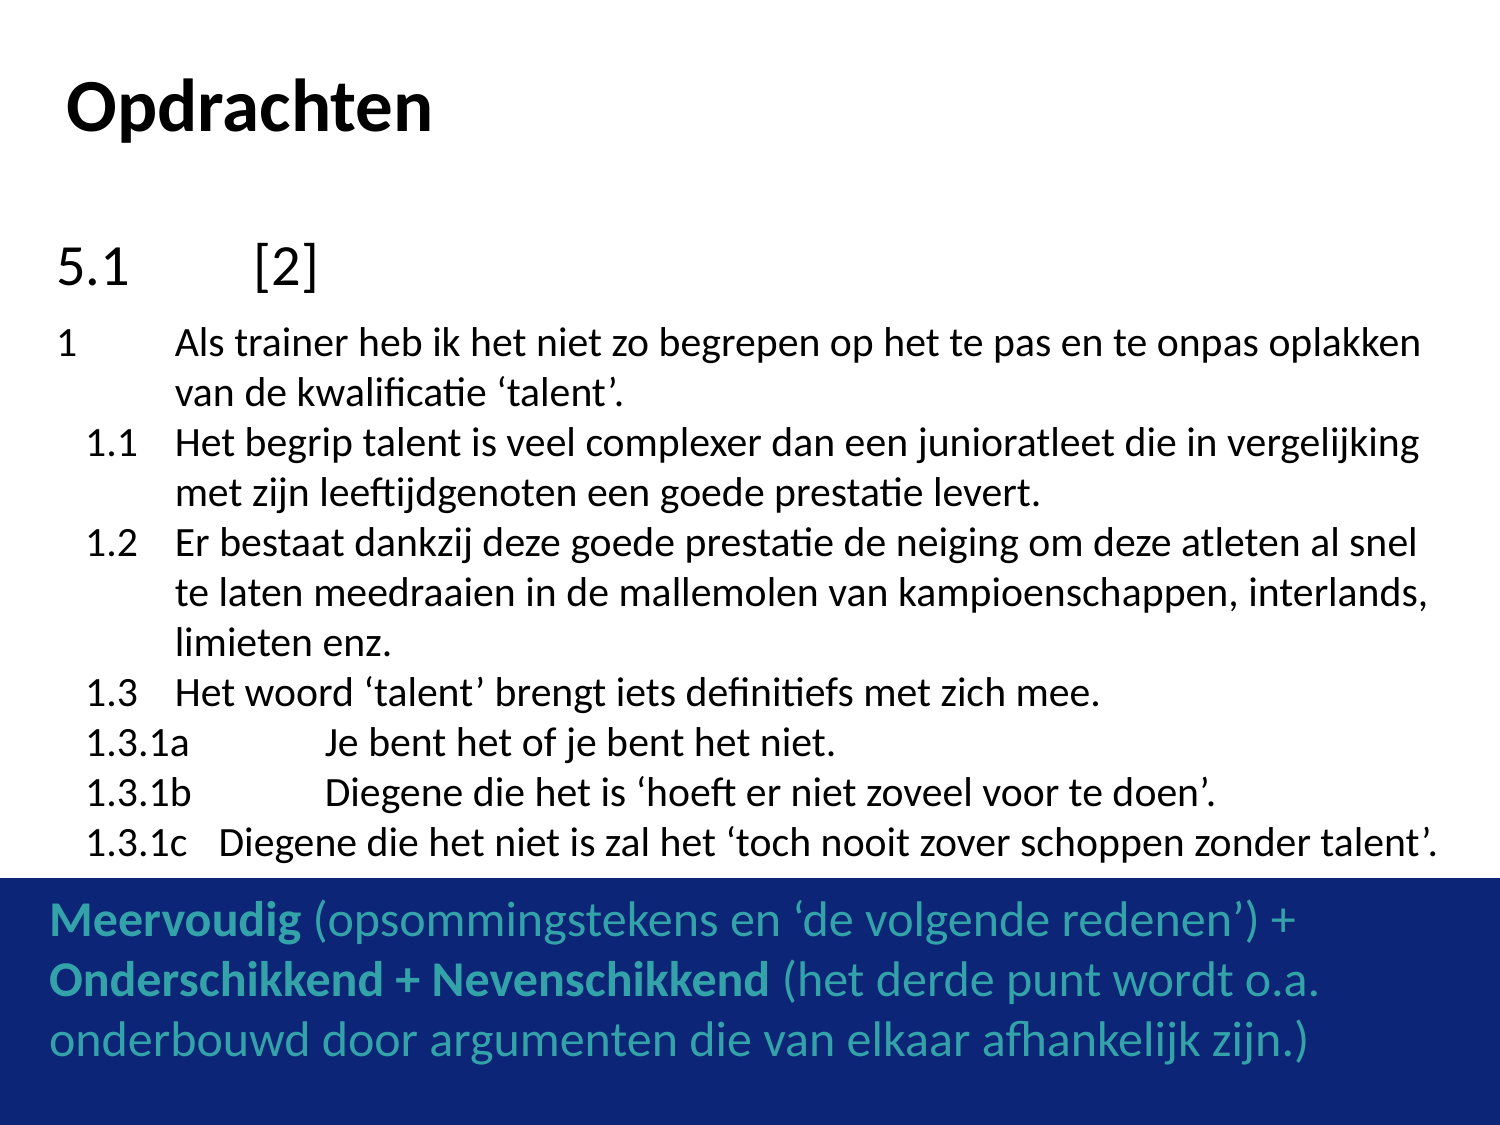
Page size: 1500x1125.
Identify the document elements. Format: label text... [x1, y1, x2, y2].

title Opdrachten [66, 66, 1434, 138]
text_box 5.1 [2] 1 Als trainer heb ik het niet zo begrepen op het te pas en te onpas oplakken van de kwalificatie ‘talent’. 1.1 Het begrip talent is veel complexer dan een junioratleet die in vergelijking met zijn leeftijdgenoten een goede prestatie levert. 1.2 Er bestaat dankzij deze goede prestatie de neiging om deze atleten al snel te laten meedraaien in de mallemolen van kampioenschappen, interlands, limieten enz. 1.3 Het woord ‘talent’ brengt iets definitiefs met zich mee. 1.3.1a Je bent het of je bent het niet. 1.3.1b Diegene die het is ‘hoeft er niet zoveel voor te doen’. 1.3.1c Diegene die het niet is zal het ‘toch nooit zover schoppen zonder talent’. [41, 219, 1459, 873]
text_box Meervoudig (opsommingstekens en ‘de volgende redenen’) + Onderschikkend + Nevenschikkend (het derde punt wordt o.a. onderbouwd door argumenten die van elkaar afhankelijk zijn.) [0, 878, 1500, 1125]
